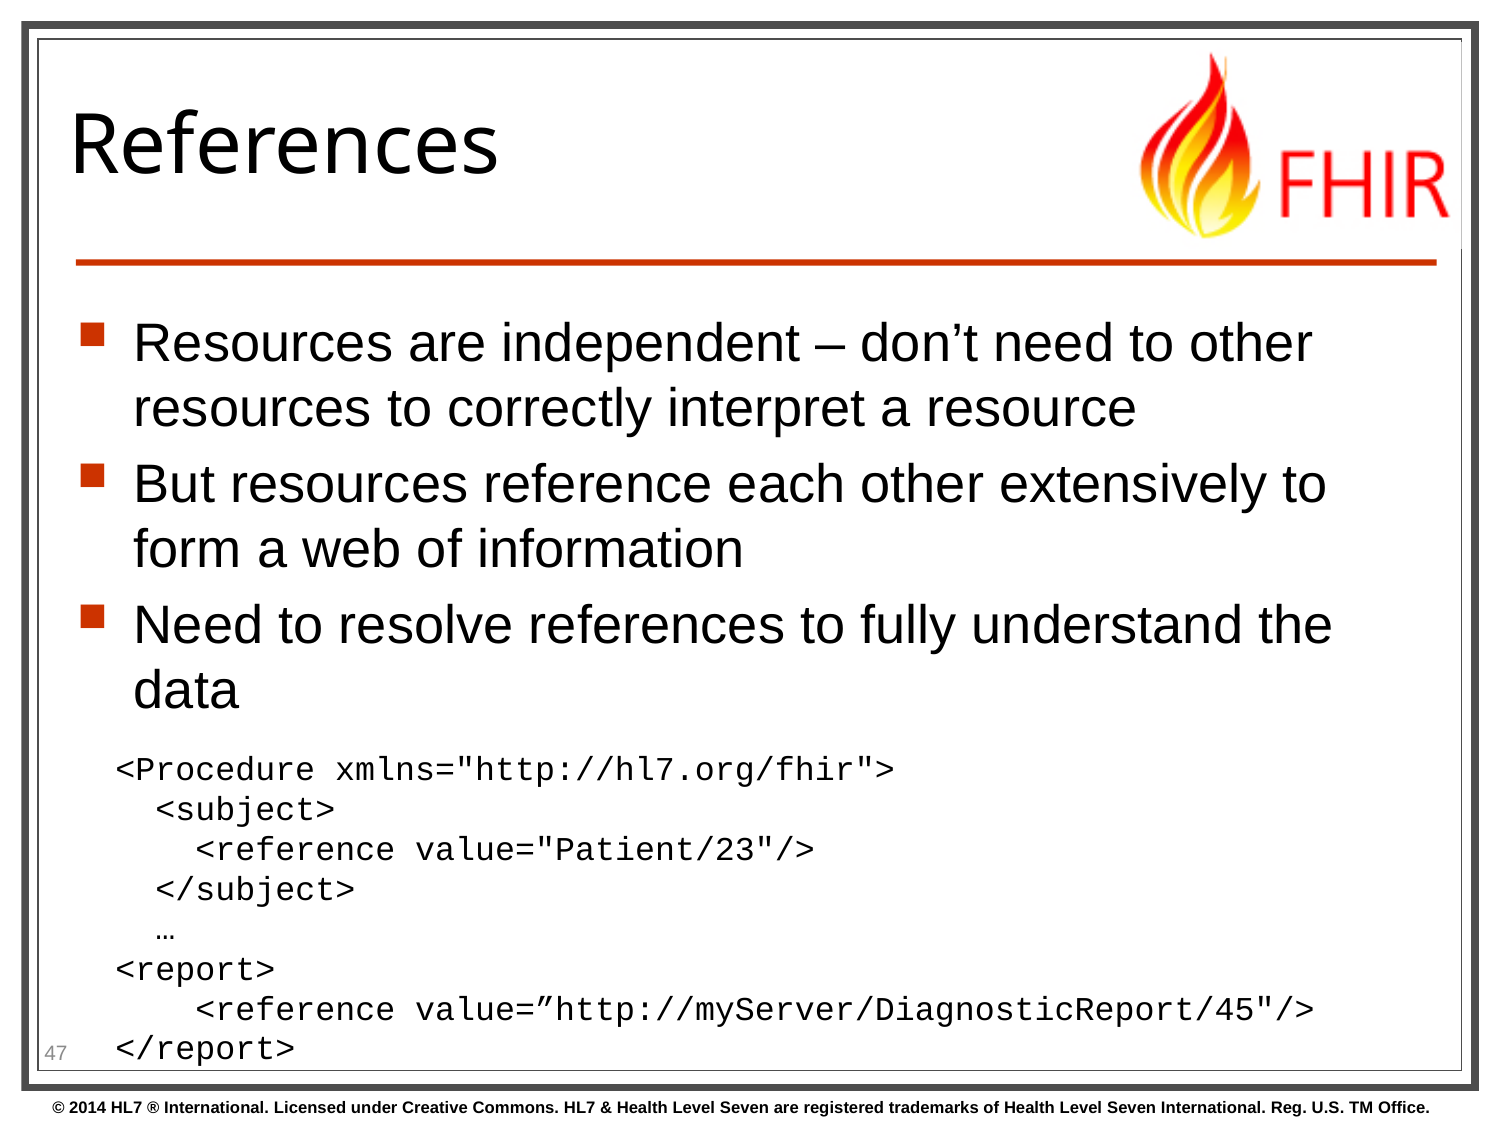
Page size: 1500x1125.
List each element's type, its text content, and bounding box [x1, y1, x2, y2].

slide_number 47 [29, 1034, 100, 1071]
title References [53, 54, 1128, 244]
list Resources are independent – don’t need to other resources to correctly interpret a resource But resources reference each other extensively to form a web of information Need to resolve references to fully understand the data [62, 299, 1438, 1034]
text_box <Procedure xmlns="http://hl7.org/fhir"> <subject> <reference value="Patient/23"/> </subject> … <report> <reference value=”http://myServer/DiagnosticReport/45"/> </report> … [100, 739, 1447, 1125]
picture [1128, 42, 1462, 249]
